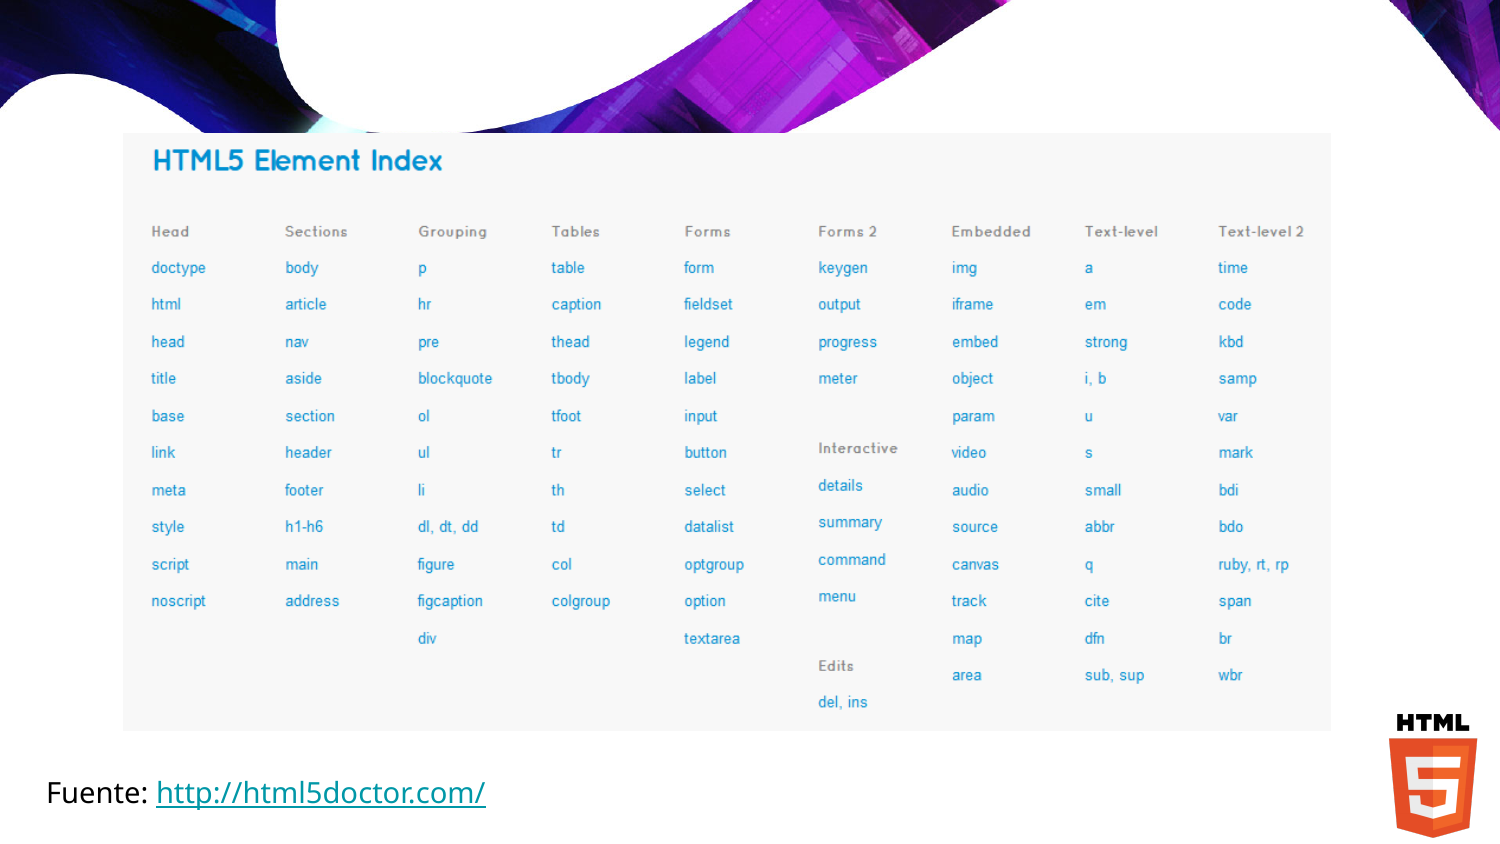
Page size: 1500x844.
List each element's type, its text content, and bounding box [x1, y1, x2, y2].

text_box Fuente: http://html5doctor.com/ [31, 759, 524, 820]
picture [0, 0, 1500, 844]
